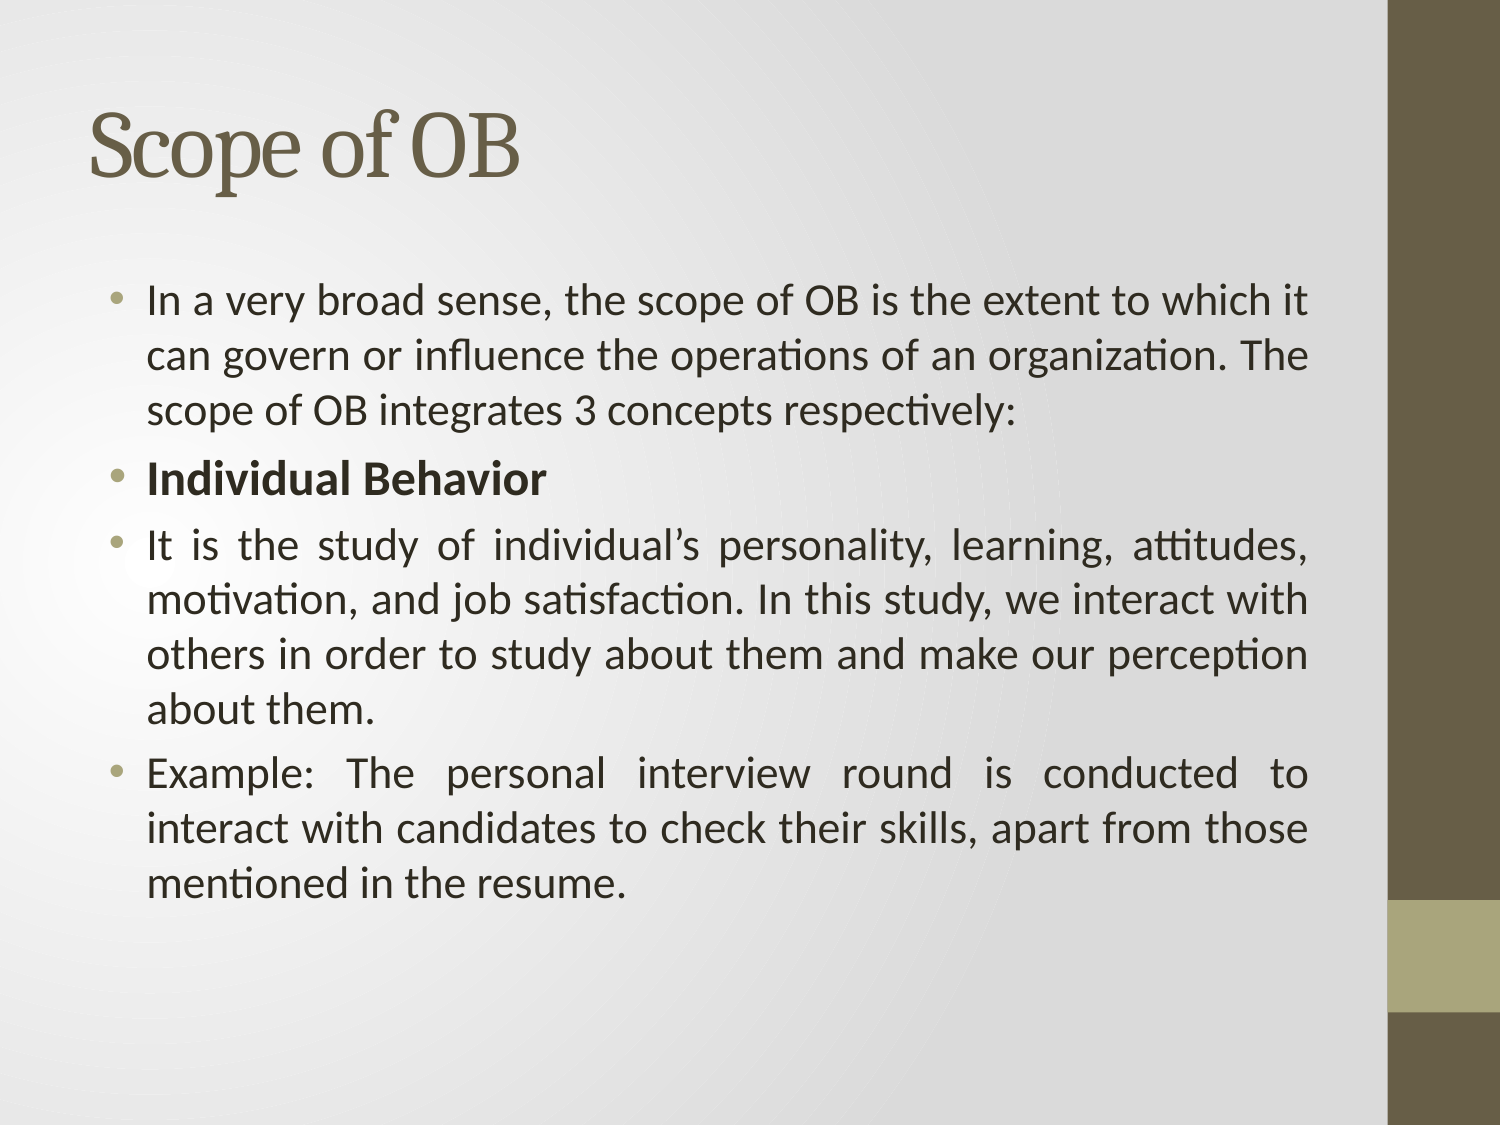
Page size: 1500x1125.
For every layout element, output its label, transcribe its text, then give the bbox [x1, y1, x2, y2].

list In a very broad sense, the scope of OB is the extent to which it can govern or influence the operations of an organization. The scope of OB integrates 3 concepts respectively: Individual Behavior It is the study of individual’s personality, learning, attitudes, motivation, and job satisfaction. In this study, we interact with others in order to study about them and make our perception about them. Example: The personal interview round is conducted to interact with candidates to check their skills, apart from those mentioned in the resume. [75, 262, 1325, 1050]
title Scope of OB [75, 45, 1325, 233]
